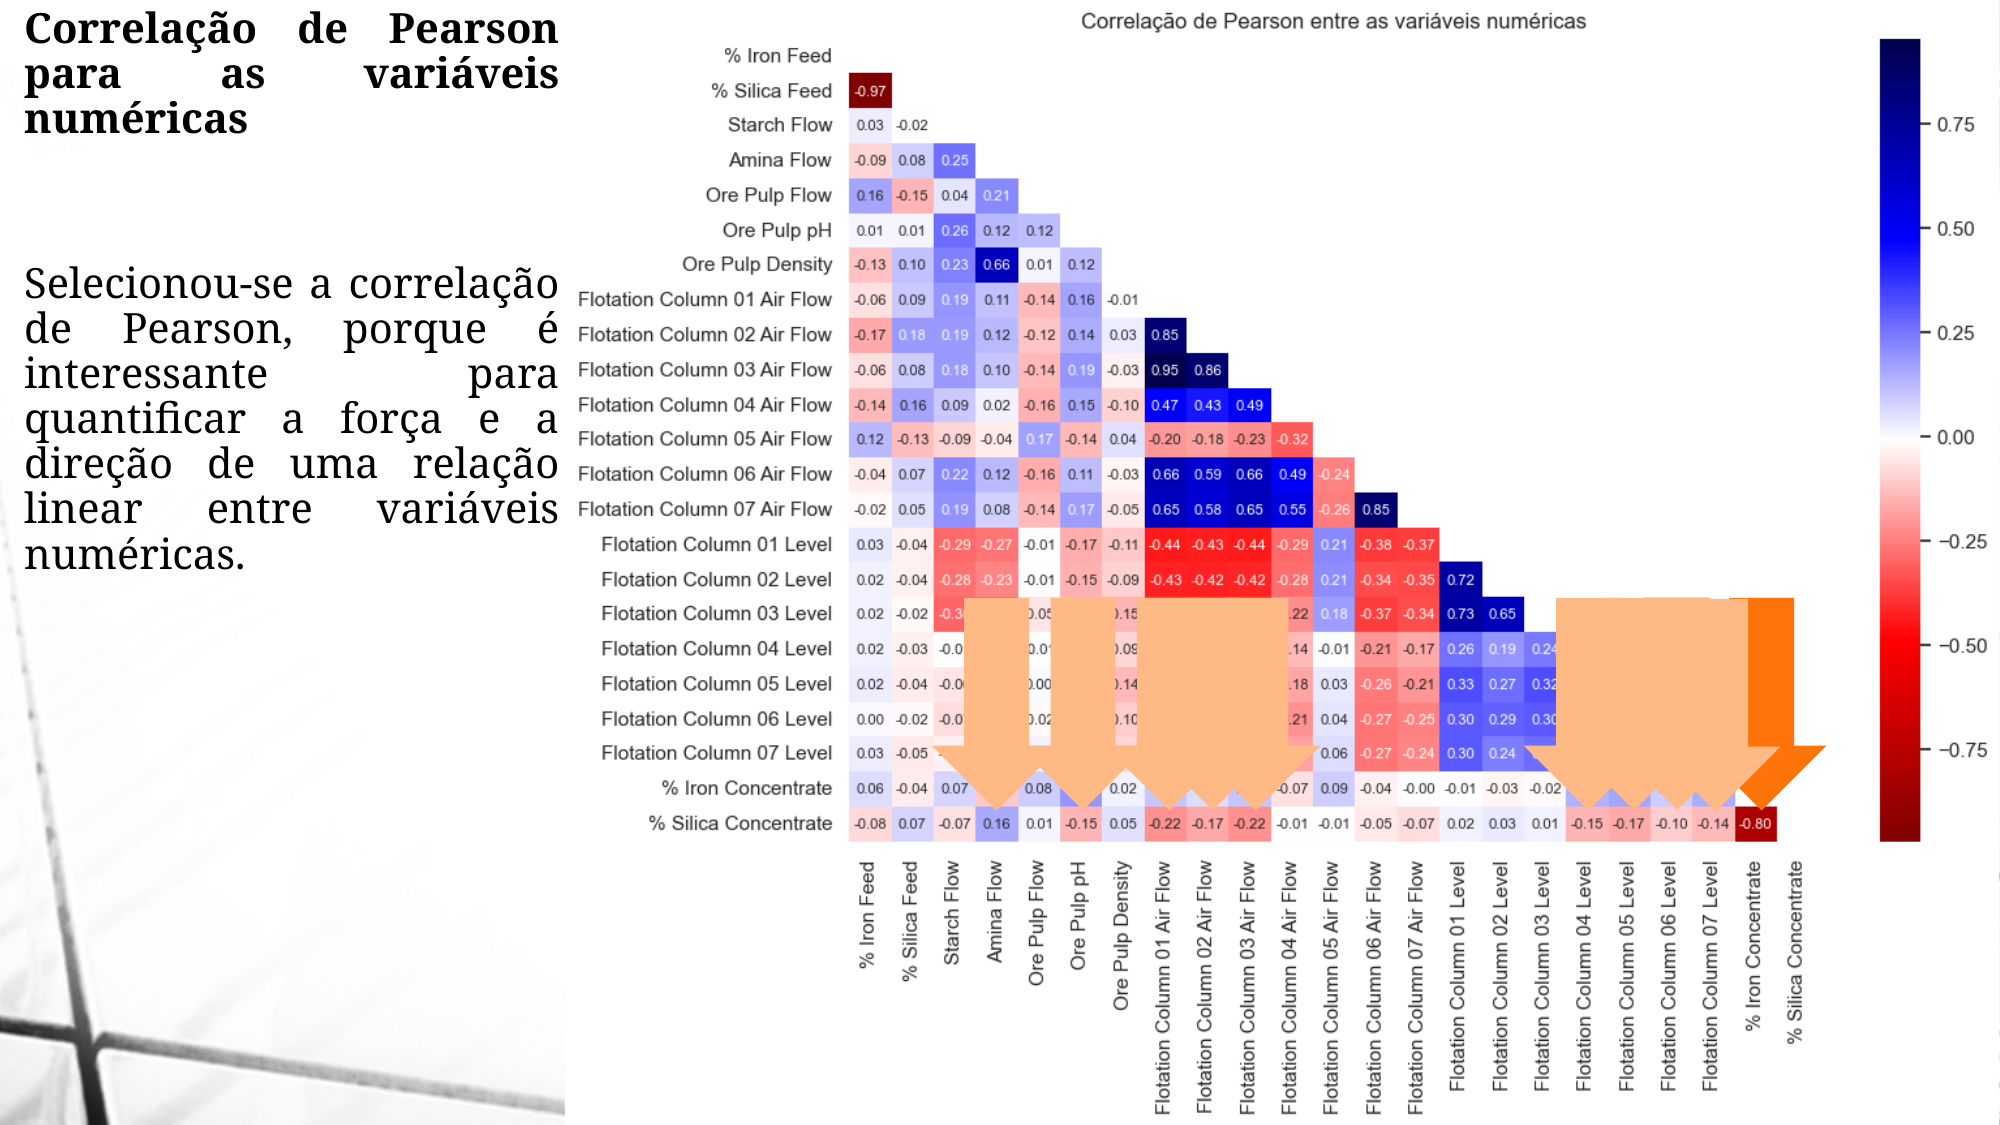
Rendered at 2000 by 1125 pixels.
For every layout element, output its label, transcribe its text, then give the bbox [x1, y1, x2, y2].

list Correlação de Pearson para as variáveis numéricas Selecionou-se a correlação de Pearson, porque é interessante para quantificar a força e a direção de uma relação linear entre variáveis numéricas. [1, 0, 565, 721]
picture [0, 0, 2000, 1125]
